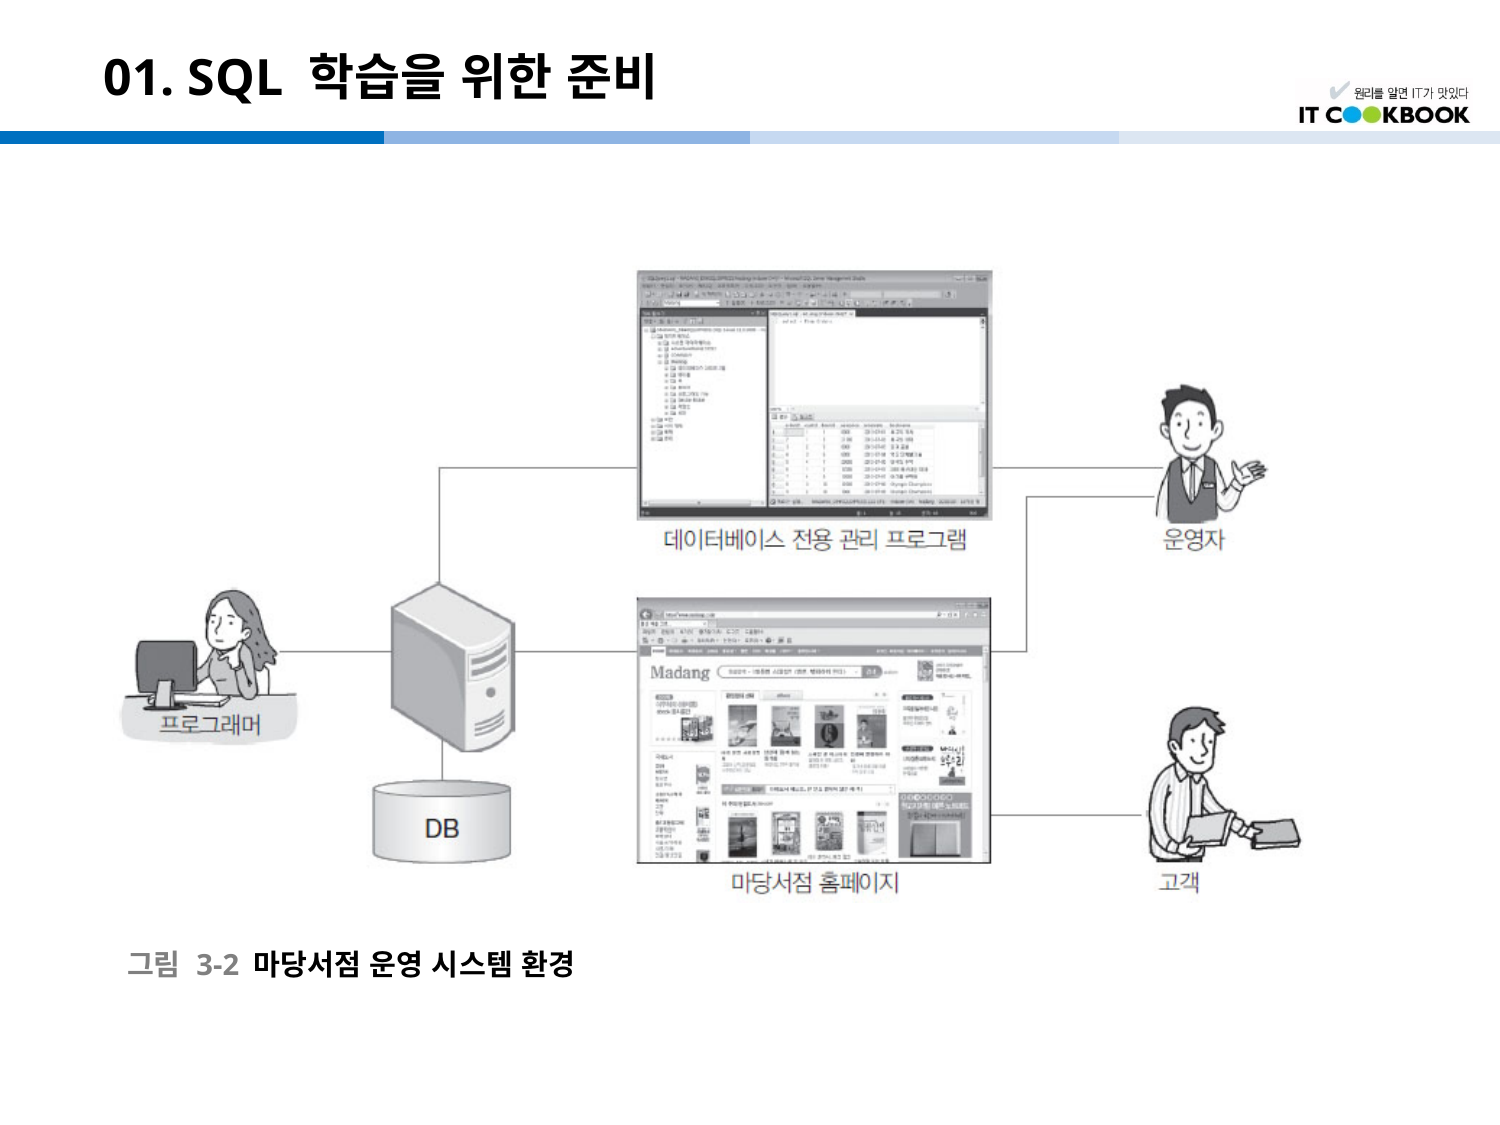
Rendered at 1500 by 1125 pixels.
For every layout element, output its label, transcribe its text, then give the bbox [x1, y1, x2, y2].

text_box 그림 3-2 마당서점 운영 시스템 환경 [112, 940, 420, 988]
picture [1295, 78, 1473, 125]
title 01. SQL 학습을 위한 준비 [88, 30, 1330, 121]
picture [111, 243, 1324, 903]
